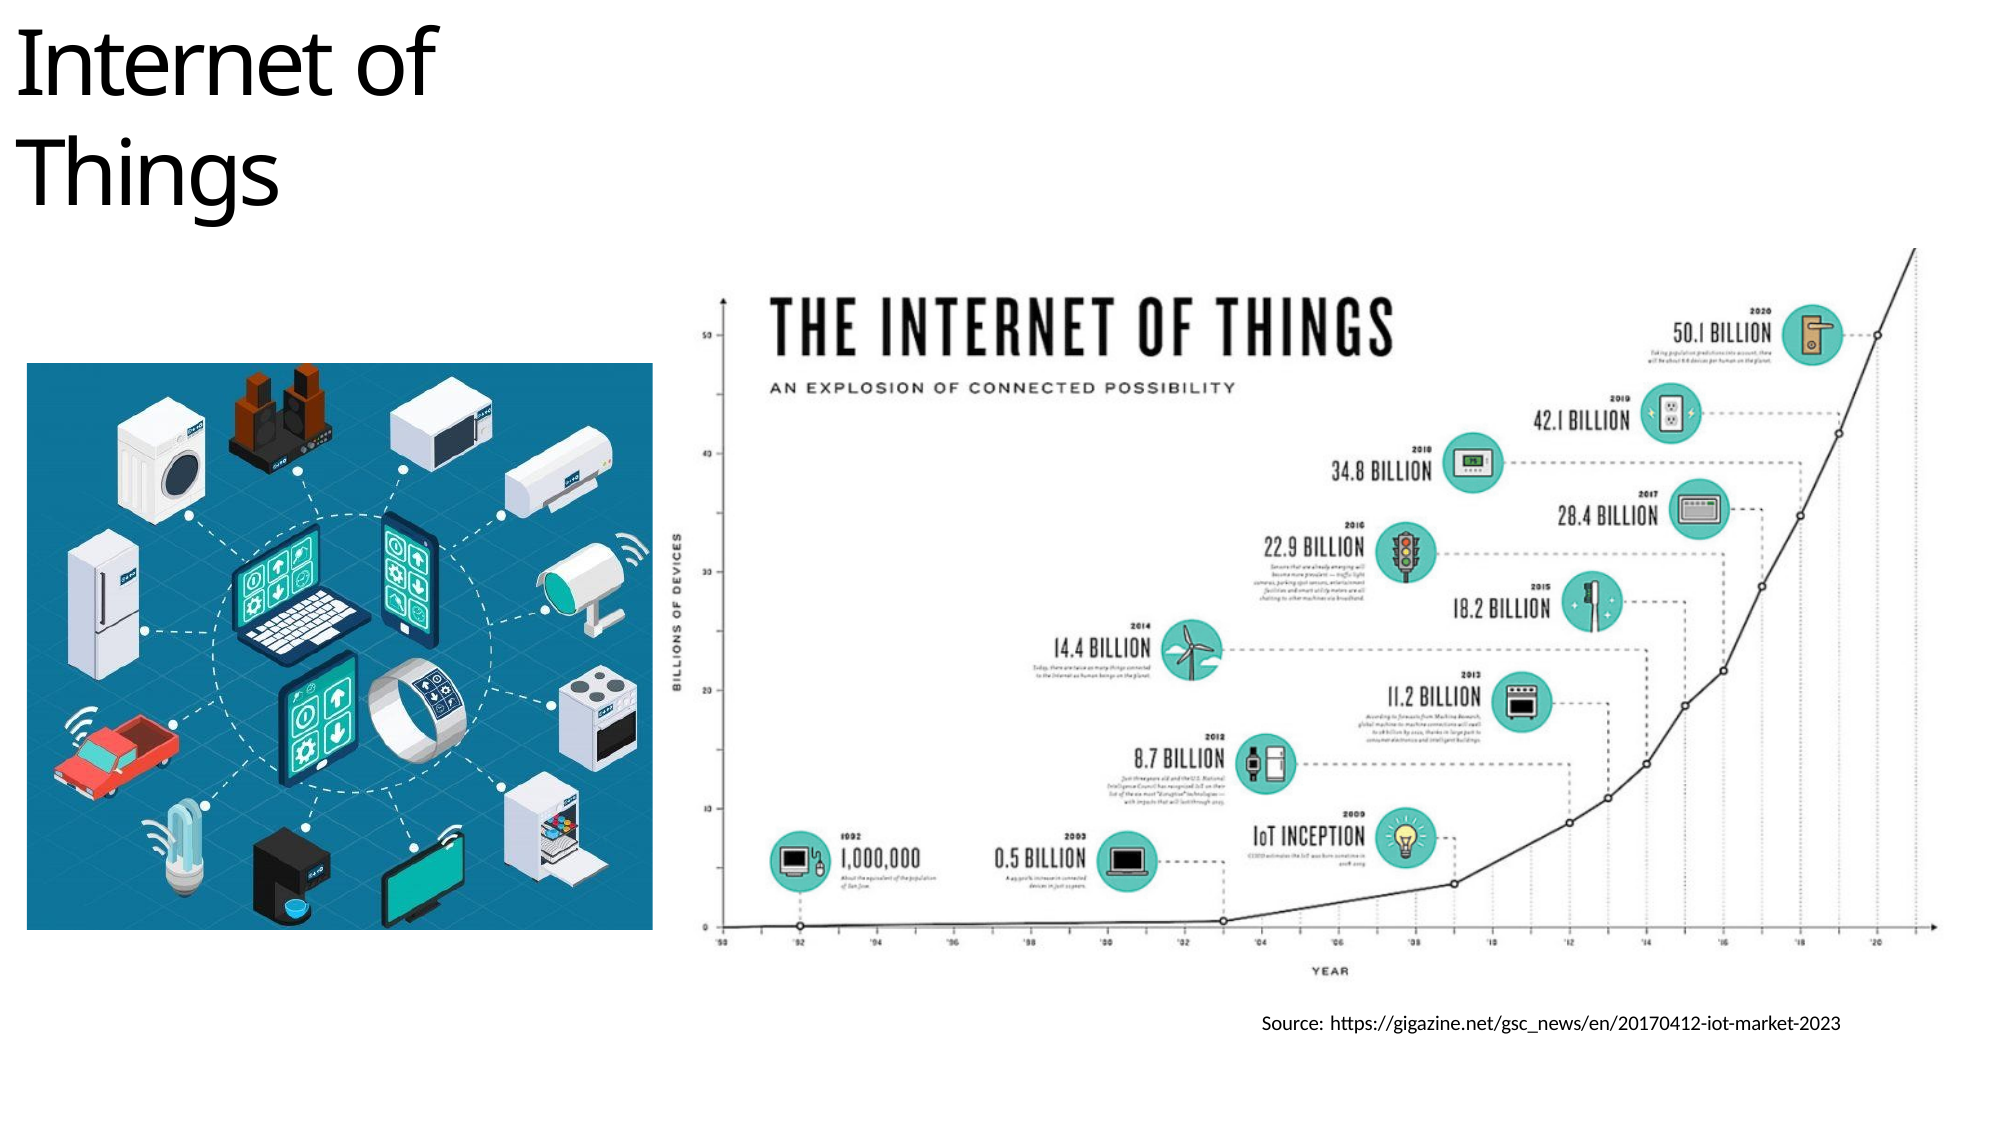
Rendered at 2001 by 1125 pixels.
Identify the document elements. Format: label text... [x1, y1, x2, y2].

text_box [26, 248, 1975, 1004]
text_box Source: https://gigazine.net/gsc_news/en/20170412-iot-market-2023 [1259, 1015, 1857, 1035]
title Internet of Things [12, 2, 670, 225]
